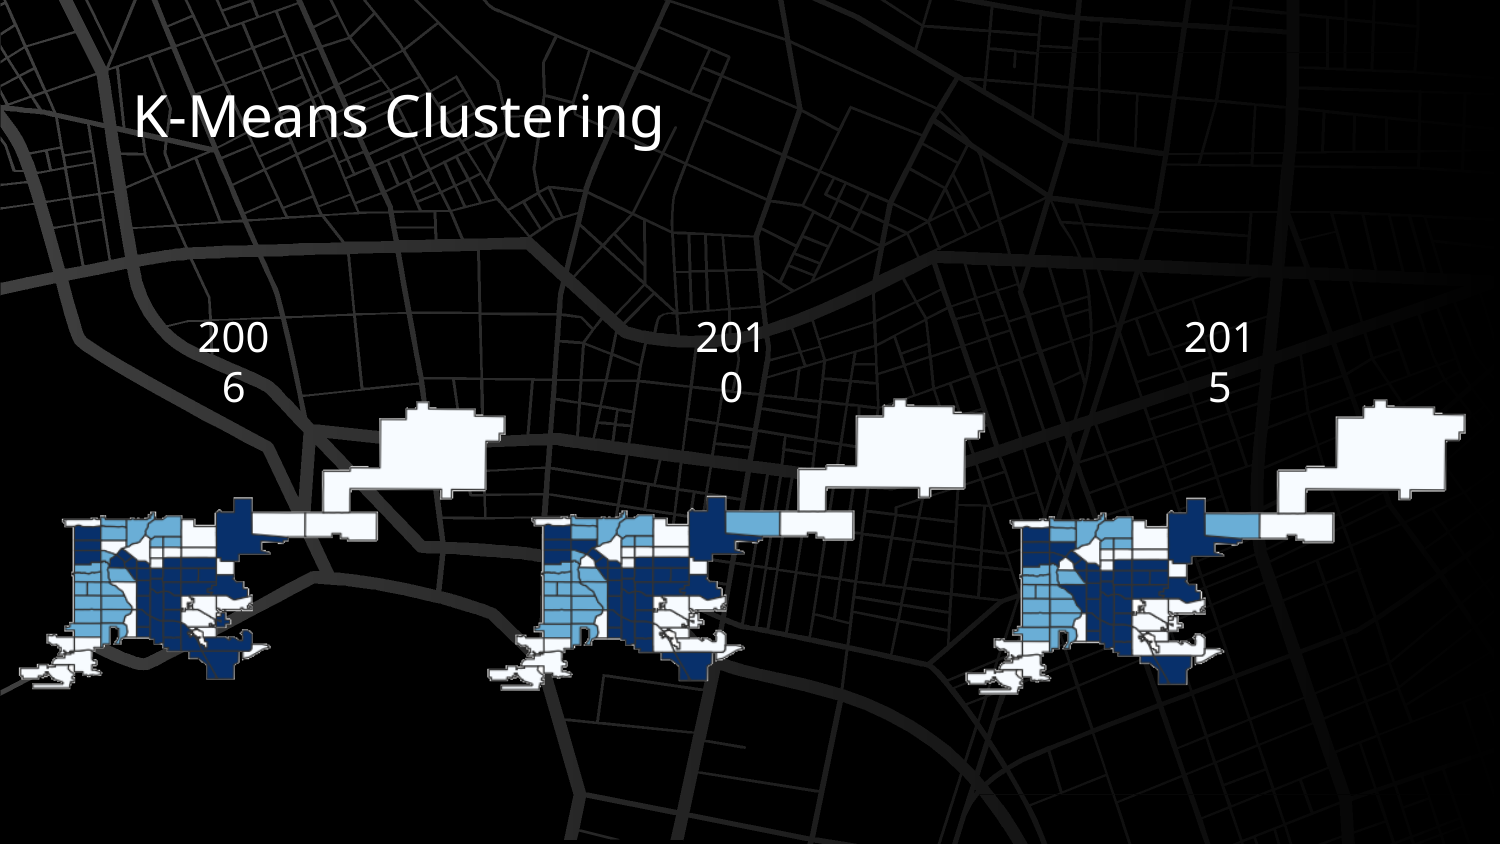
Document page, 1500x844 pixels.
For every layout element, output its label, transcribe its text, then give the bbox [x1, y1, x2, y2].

title 2015 [1157, 295, 1282, 365]
title K-Means Clustering [117, 64, 1383, 144]
title 2006 [171, 295, 296, 365]
picture [0, 385, 1484, 709]
title 2010 [669, 295, 794, 365]
